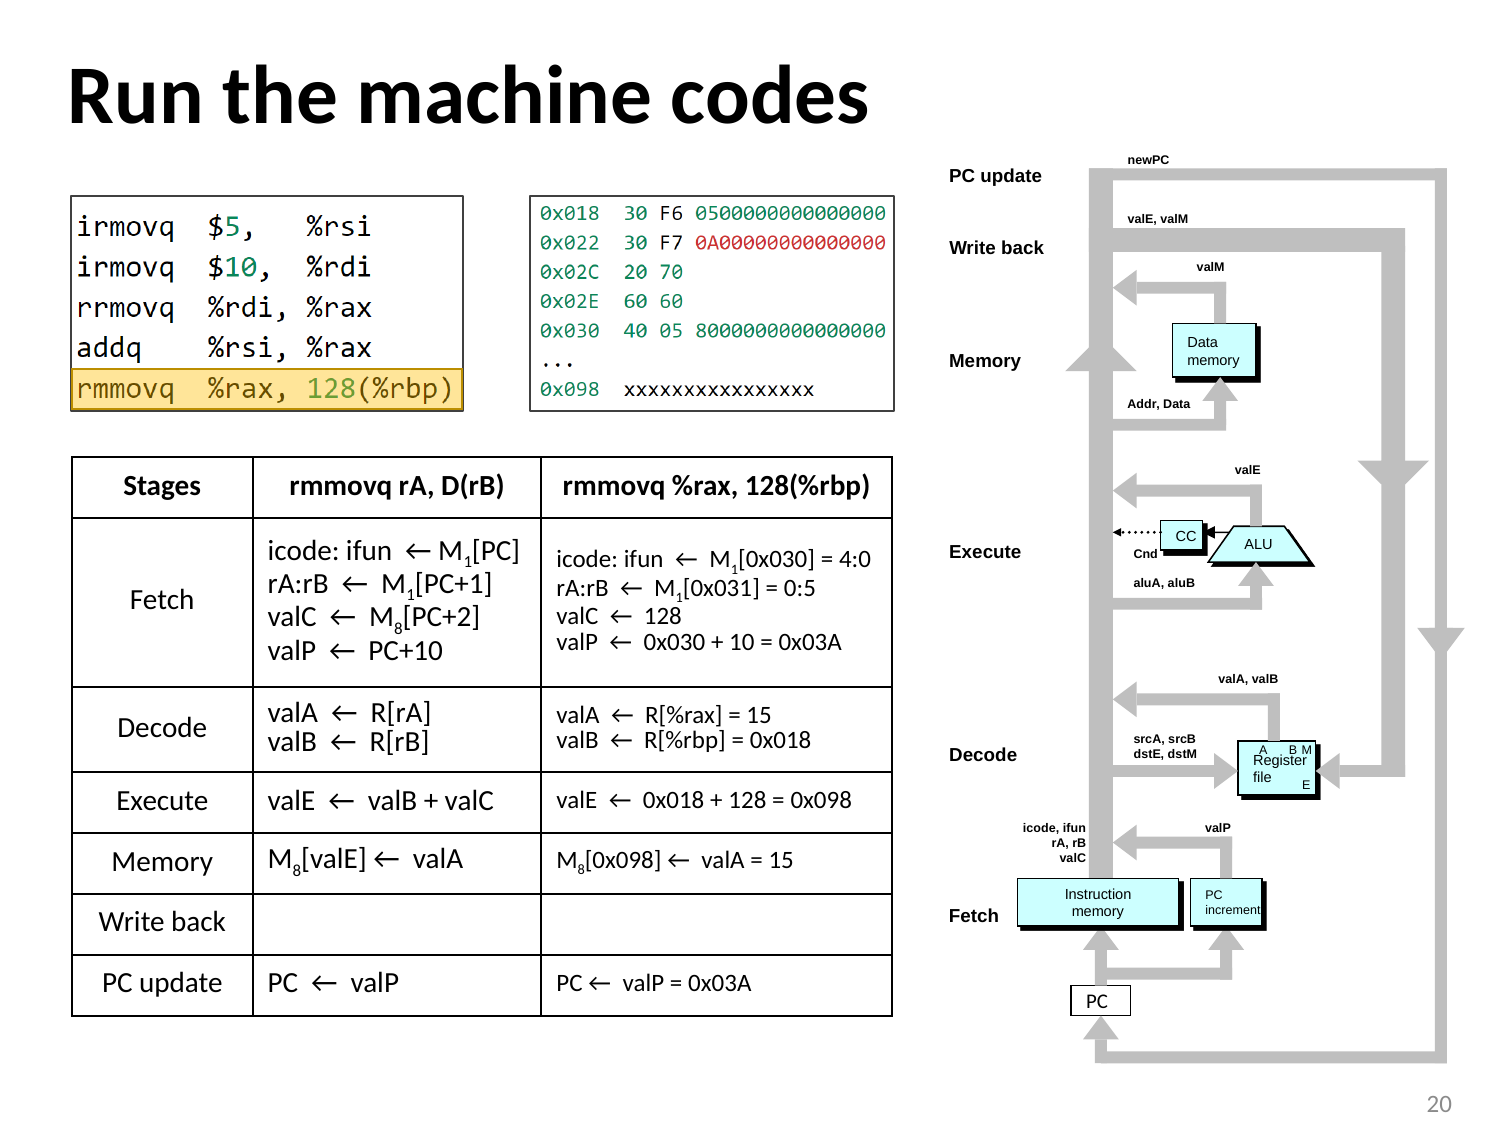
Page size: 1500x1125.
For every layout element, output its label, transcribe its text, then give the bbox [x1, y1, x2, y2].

table_cell Memory [73, 834, 252, 893]
table_cell Fetch [73, 519, 252, 686]
table_cell Execute [73, 773, 252, 832]
table_cell valE ← valB + valC [254, 773, 540, 832]
table_cell [254, 895, 540, 954]
table_cell icode: ifun ← M1[0x030] = 4:0 rA:rB ← M1[0x031] = 0:5 valC ← 128 valP ← 0x030 + 10 = 0x03A [542, 519, 891, 686]
table_header Stages [73, 458, 252, 517]
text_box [933, 144, 1465, 1064]
slide_number 20 [1390, 1079, 1468, 1125]
table_cell PC ← valP [254, 956, 540, 1015]
picture [72, 197, 462, 410]
table_cell [542, 895, 891, 954]
table_header rmmovq rA, D(rB) [254, 458, 540, 517]
table_cell valE ← 0x018 + 128 = 0x098 [542, 773, 891, 832]
table_cell PC update [73, 956, 252, 1015]
table_cell valA ← R[rA] valB ← R[rB] [254, 688, 540, 771]
picture [531, 197, 893, 410]
table_cell Write back [73, 895, 252, 954]
table_cell M8[valE] ← valA [254, 834, 540, 893]
title Run the machine codes [52, 27, 1447, 166]
table_cell M8[0x098] ← valA = 15 [542, 834, 891, 893]
table_cell PC ← valP = 0x03A [542, 956, 891, 1015]
table_cell Decode [73, 688, 252, 771]
table_header rmmovq %rax, 128(%rbp) [542, 458, 891, 517]
table_cell valA ← R[%rax] = 15 valB ← R[%rbp] = 0x018 [542, 688, 891, 771]
table_cell icode: ifun ← M1[PC] rA:rB ← M1[PC+1] valC ← M8[PC+2] valP ← PC+10 [254, 519, 540, 686]
